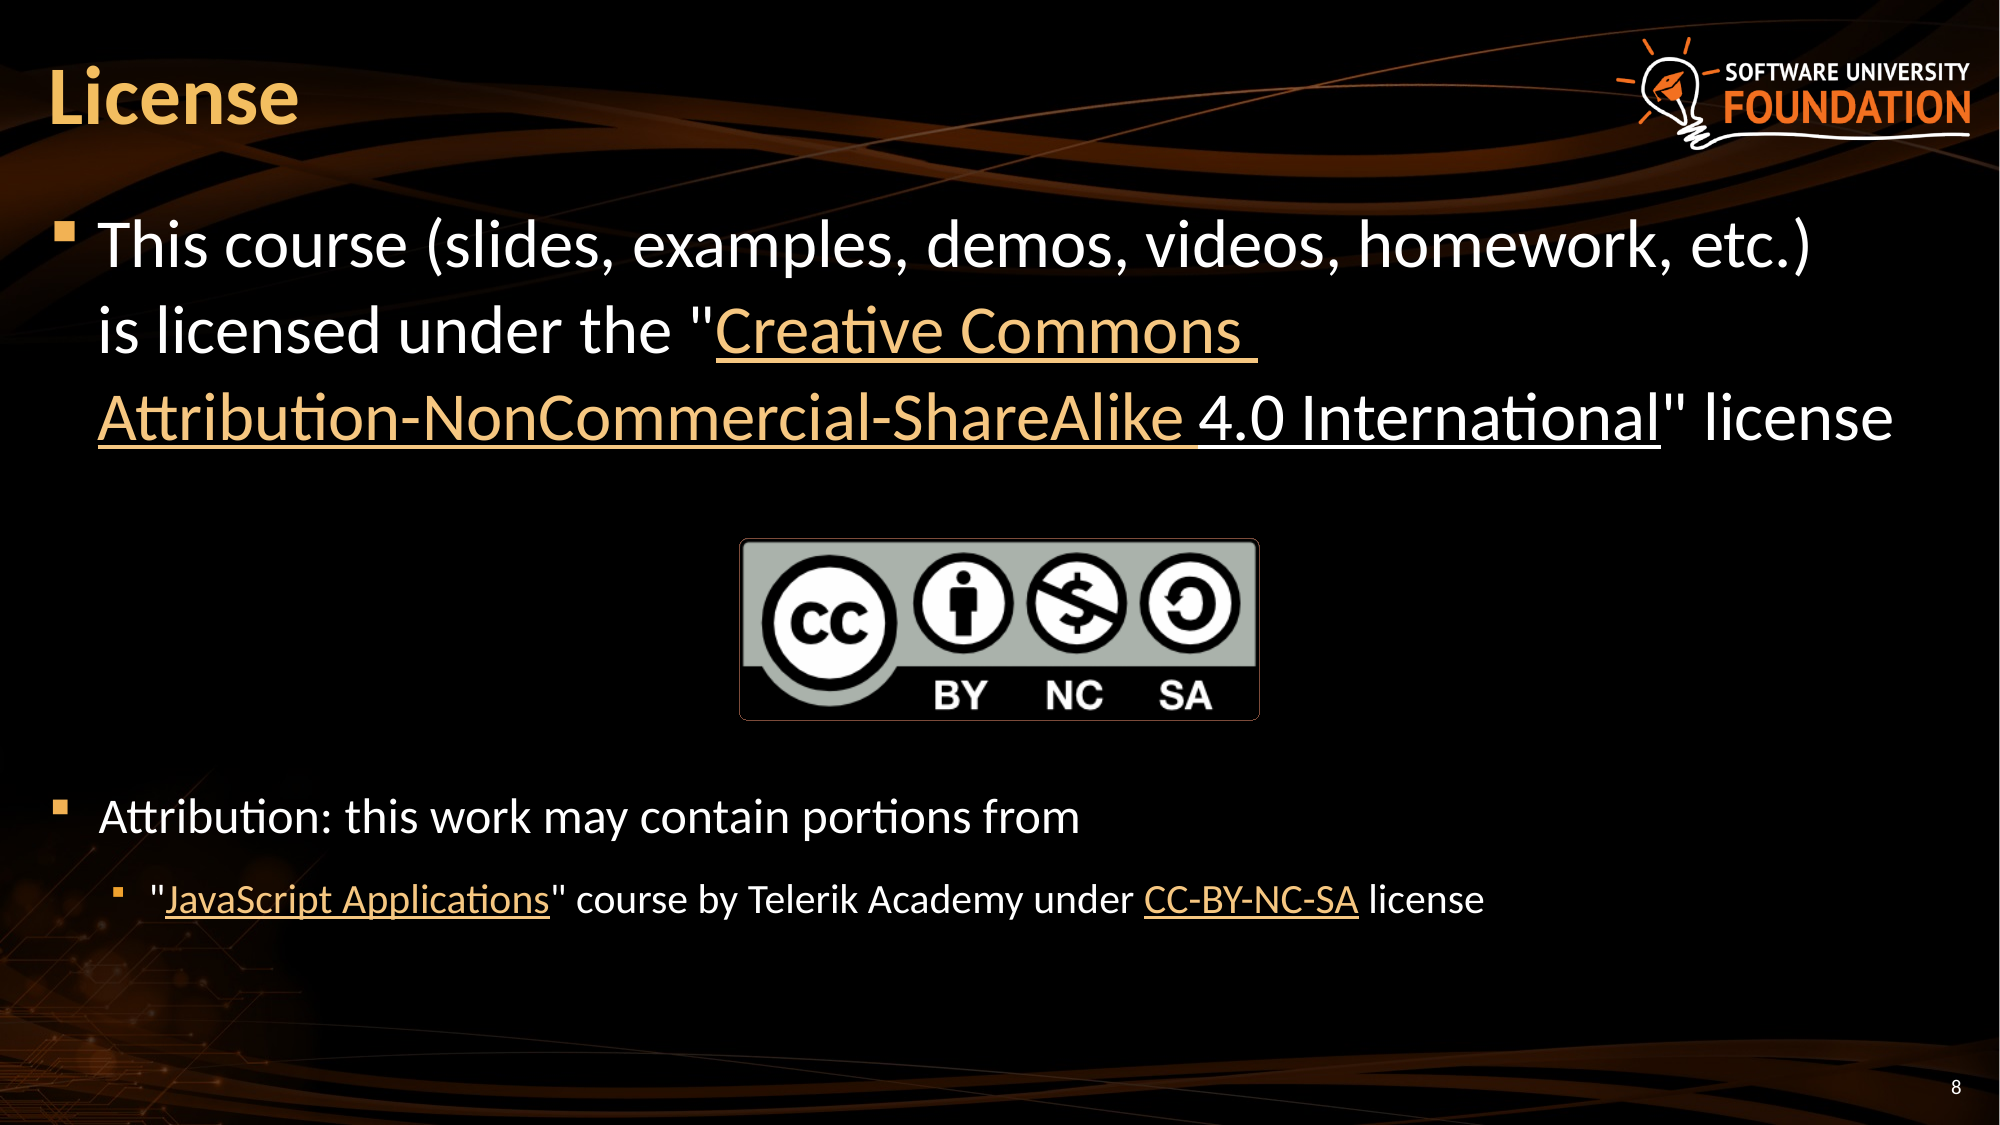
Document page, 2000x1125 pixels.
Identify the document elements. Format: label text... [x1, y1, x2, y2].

list Attribution: this work may contain portions from "JavaScript Applications" course by Telerik Academy under CC-BY-NC-SA license [30, 774, 1968, 1103]
list This course (slides, examples, demos, videos, homework, etc.) is licensed under the "Creative Commons Attribution-NonCommercial-ShareAlike 4.0 International" license [31, 188, 1968, 484]
picture [0, 0, 2000, 1125]
title License [30, 6, 1602, 189]
